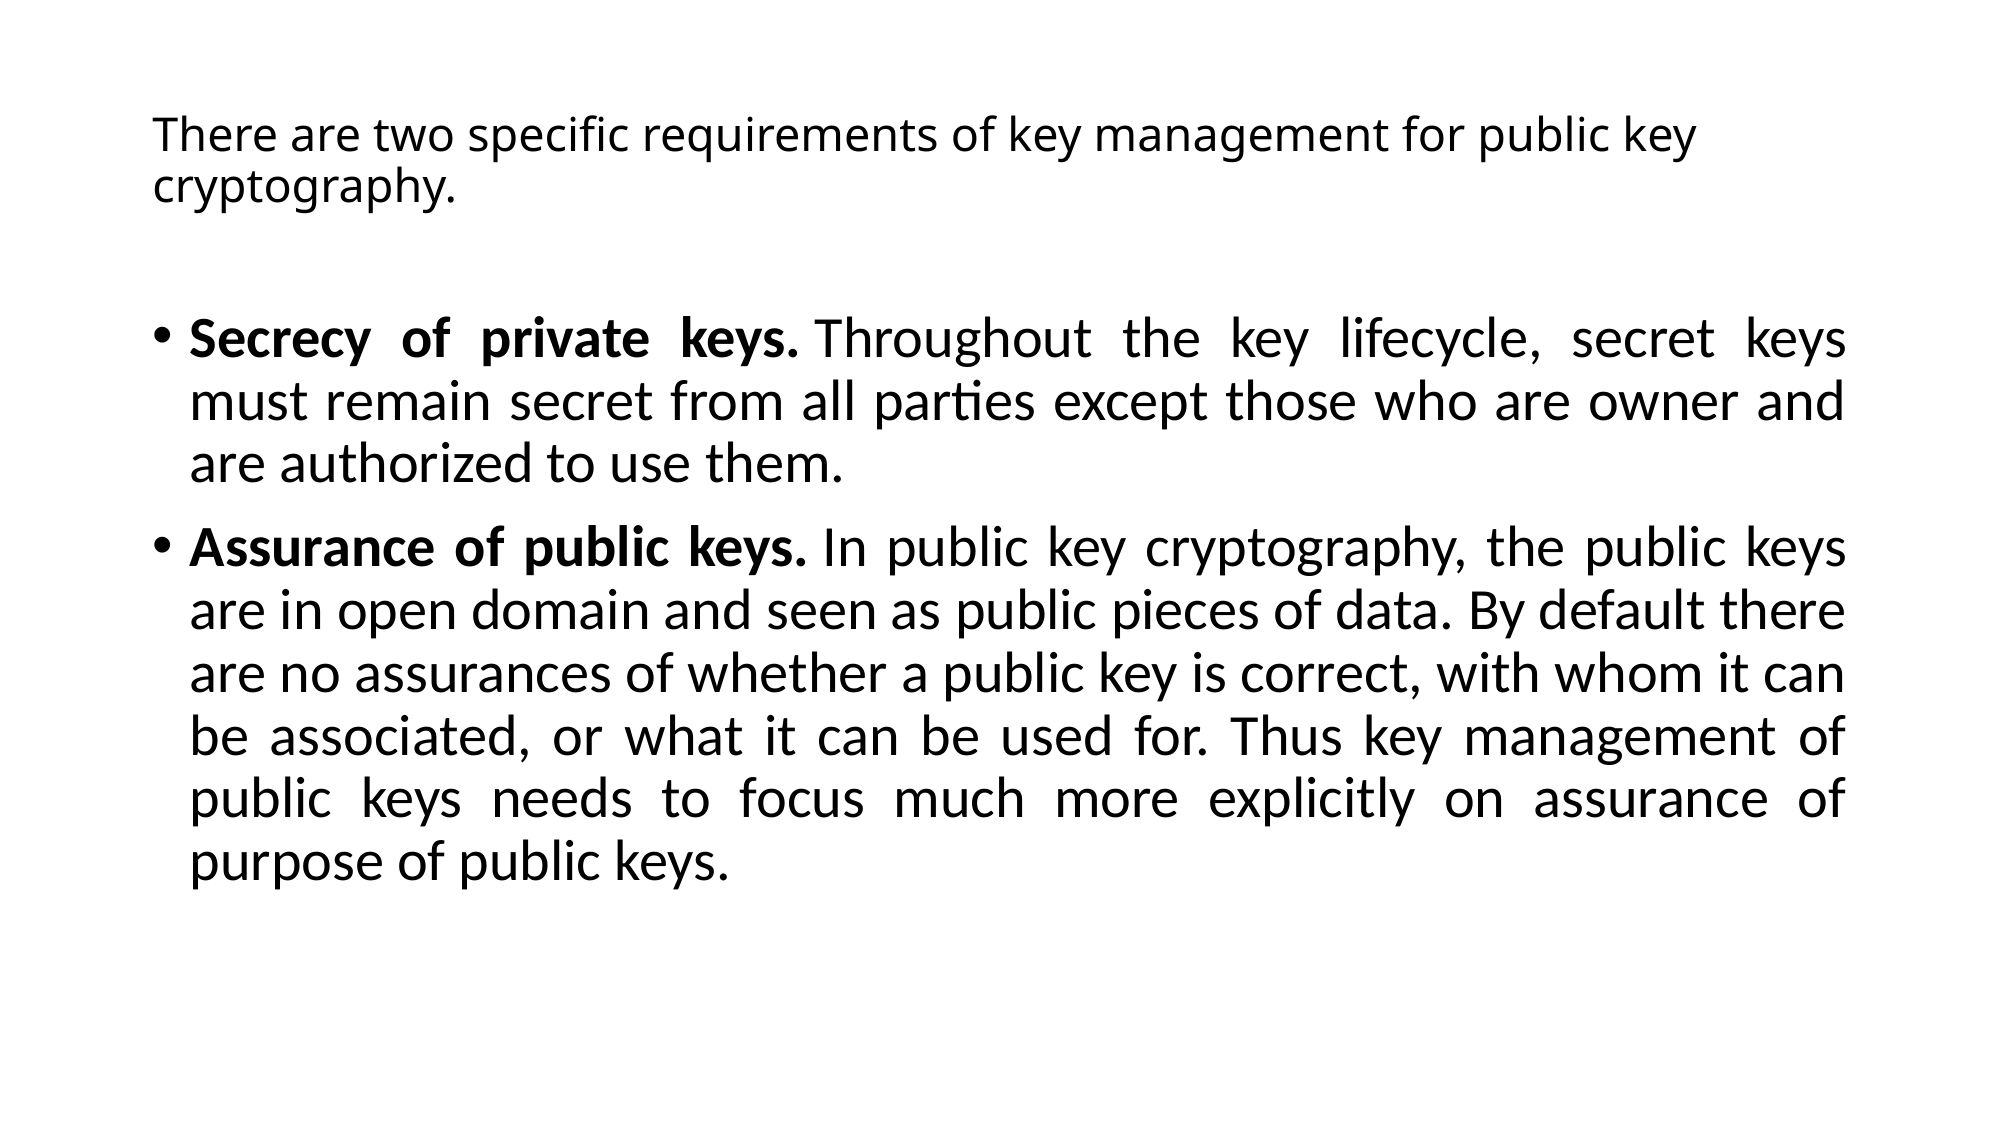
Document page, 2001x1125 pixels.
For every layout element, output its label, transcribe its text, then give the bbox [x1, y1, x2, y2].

title There are two specific requirements of key management for public key cryptography. [137, 51, 1863, 278]
list Secrecy of private keys. Throughout the key lifecycle, secret keys must remain secret from all parties except those who are owner and are authorized to use them. Assurance of public keys. In public key cryptography, the public keys are in open domain and seen as public pieces of data. By default there are no assurances of whether a public key is correct, with whom it can be associated, or what it can be used for. Thus key management of public keys needs to focus much more explicitly on assurance of purpose of public keys. [137, 299, 1863, 1014]
